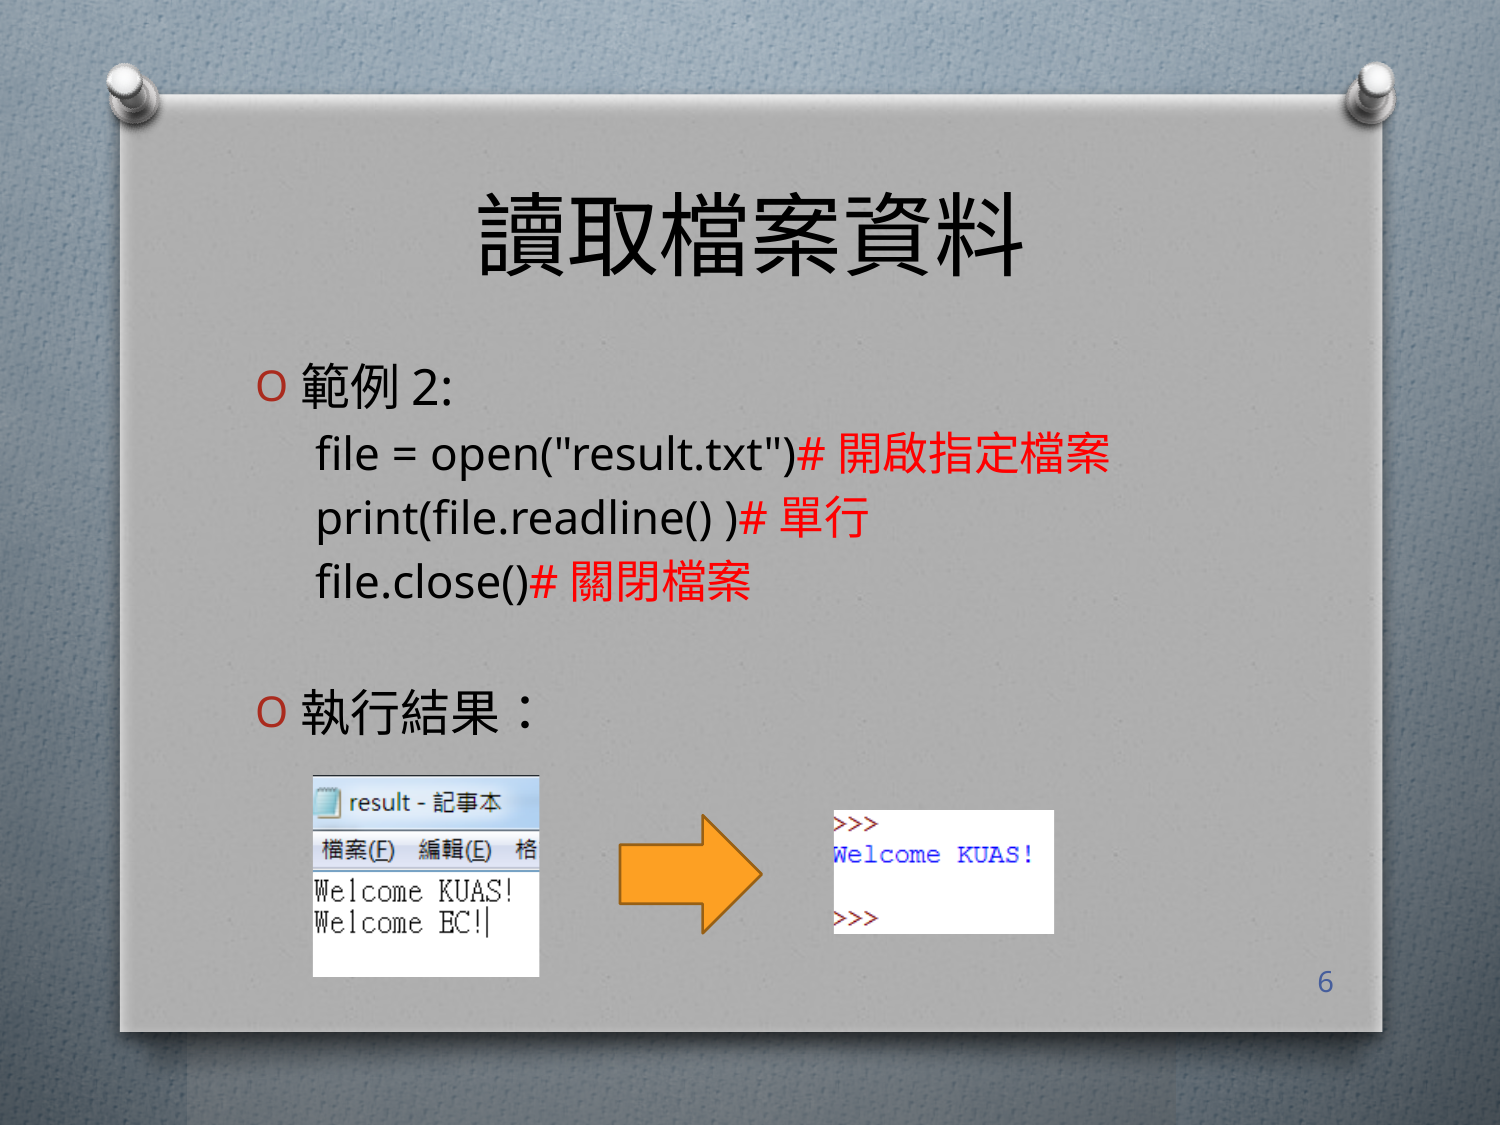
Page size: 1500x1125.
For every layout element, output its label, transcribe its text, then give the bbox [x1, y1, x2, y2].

picture [1317, 35, 1439, 156]
slide_number 6 [1258, 952, 1350, 1013]
text_box [618, 813, 763, 935]
picture [833, 810, 1055, 934]
title 讀取檔案資料 [179, 134, 1323, 332]
list 範例2: file = open("result.txt")#開啟指定檔案 print(file.readline() )#單行 file.close()#關閉檔案 執行結果： [240, 347, 1257, 939]
picture [75, 29, 198, 153]
picture [312, 771, 540, 977]
